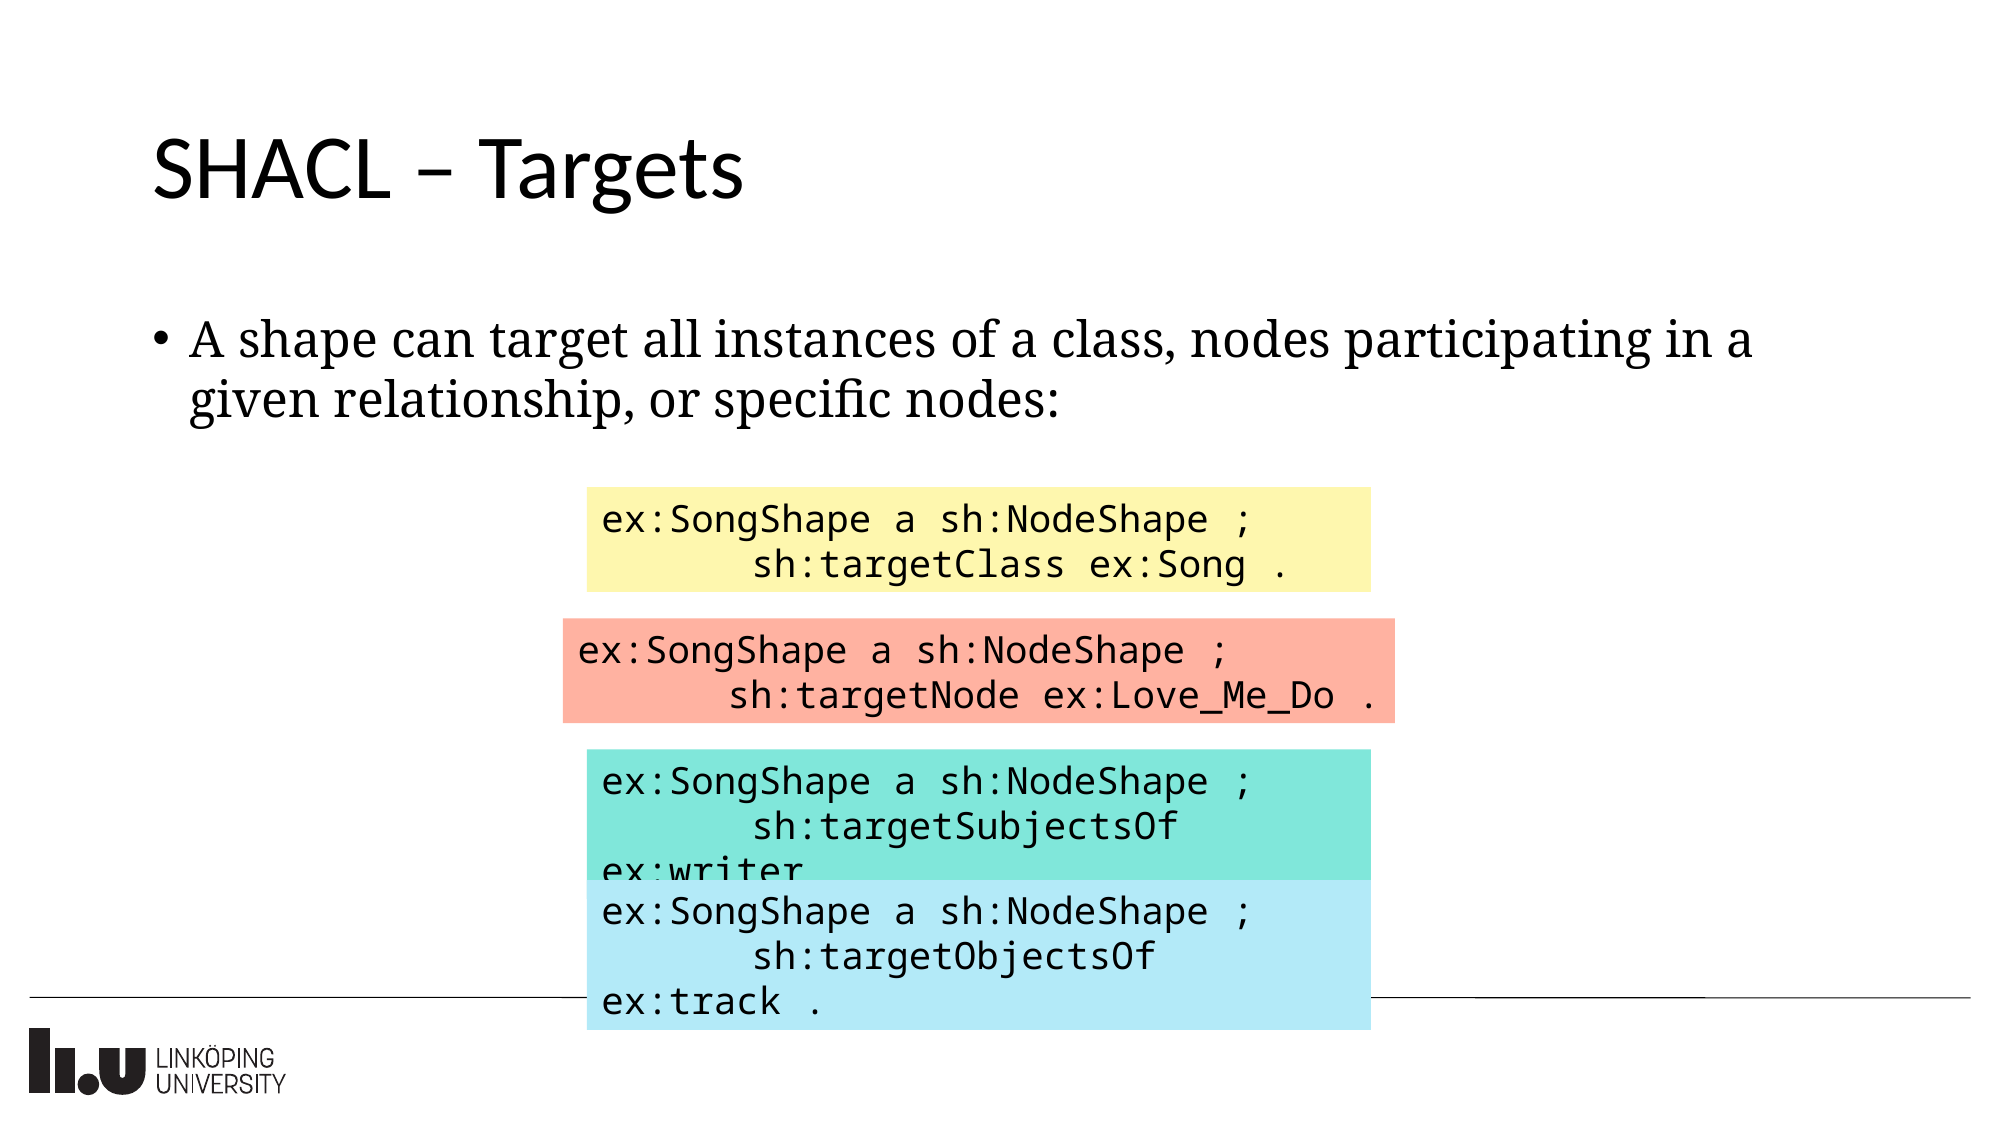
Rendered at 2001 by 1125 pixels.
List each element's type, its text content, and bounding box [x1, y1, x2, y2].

text_box ex:SongShape a sh:NodeShape ; sh:targetNode ex:Love_Me_Do . [562, 618, 1395, 724]
title SHACL – Targets [137, 59, 1863, 278]
text_box ex:SongShape a sh:NodeShape ; sh:targetObjectsOf ex:track . [586, 880, 1371, 1030]
text_box ex:SongShape a sh:NodeShape ; sh:targetClass ex:Song . [586, 487, 1371, 592]
list A shape can target all instances of a class, nodes participating in a given relationship, or specific nodes: [137, 299, 1863, 465]
text_box ex:SongShape a sh:NodeShape ; sh:targetSubjectsOf ex:writer [586, 749, 1371, 880]
